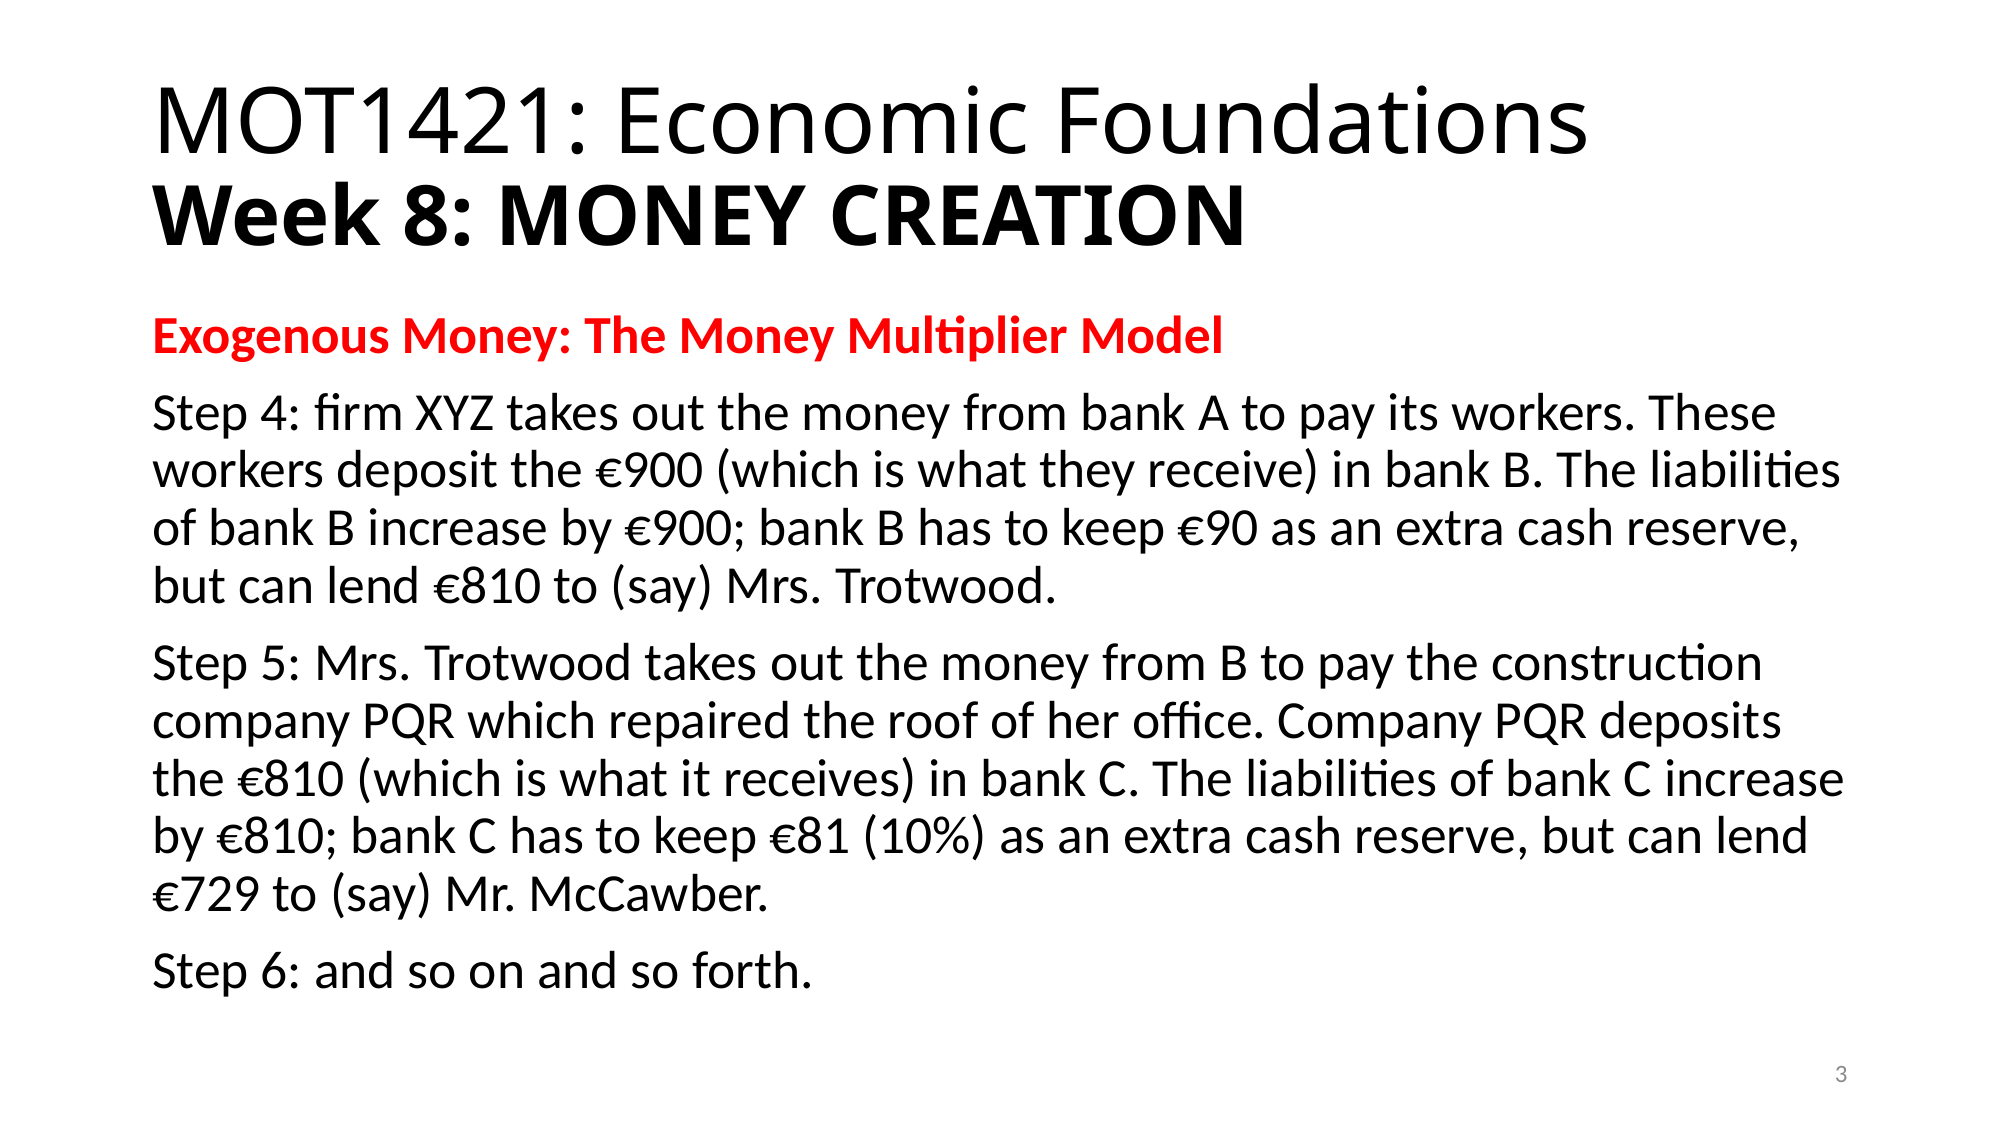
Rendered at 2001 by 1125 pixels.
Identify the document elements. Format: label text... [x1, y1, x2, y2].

title MOT1421: Economic Foundations Week 8: MONEY CREATION [137, 59, 1863, 278]
list Exogenous Money: The Money Multiplier Model Step 4: firm XYZ takes out the money from bank A to pay its workers. These workers deposit the €900 (which is what they receive) in bank B. The liabilities of bank B increase by €900; bank B has to keep €90 as an extra cash reserve, but can lend €810 to (say) Mrs. Trotwood. Step 5: Mrs. Trotwood takes out the money from B to pay the construction company PQR which repaired the roof of her office. Company PQR deposits the €810 (which is what it receives) in bank C. The liabilities of bank C increase by €810; bank C has to keep €81 (10%) as an extra cash reserve, but can lend €729 to (say) Mr. McCawber. Step 6: and so on and so forth. [137, 299, 1863, 1014]
slide_number 3 [1412, 1042, 1863, 1103]
